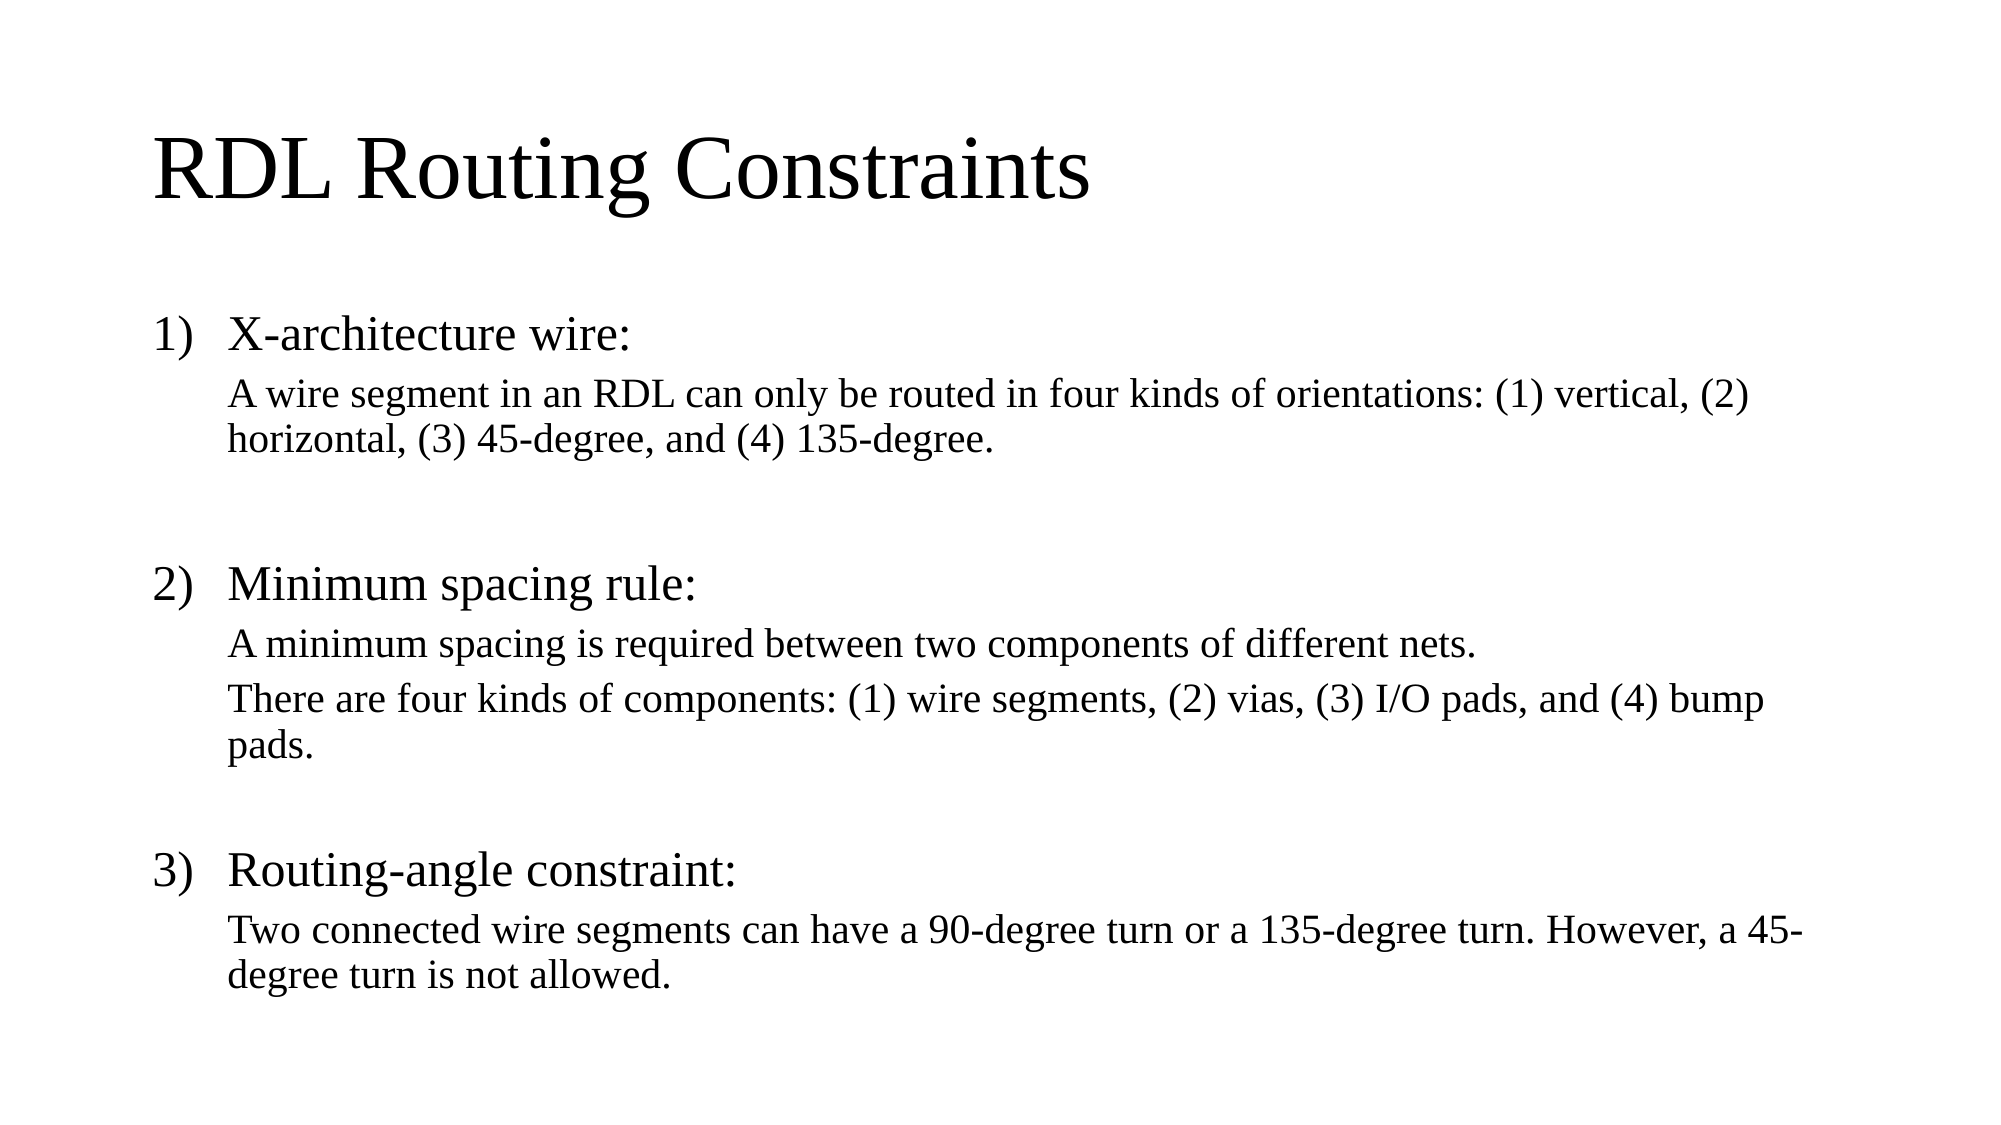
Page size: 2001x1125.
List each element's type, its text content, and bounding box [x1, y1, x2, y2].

list X-architecture wire: A wire segment in an RDL can only be routed in four kinds of orientations: (1) vertical, (2) horizontal, (3) 45-degree, and (4) 135-degree. Minimum spacing rule: A minimum spacing is required between two components of different nets. There are four kinds of components: (1) wire segments, (2) vias, (3) I/O pads, and (4) bump pads. Routing-angle constraint: Two connected wire segments can have a 90-degree turn or a 135-degree turn. However, a 45-degree turn is not allowed. [137, 299, 1863, 1014]
title RDL Routing Constraints [137, 59, 1863, 278]
